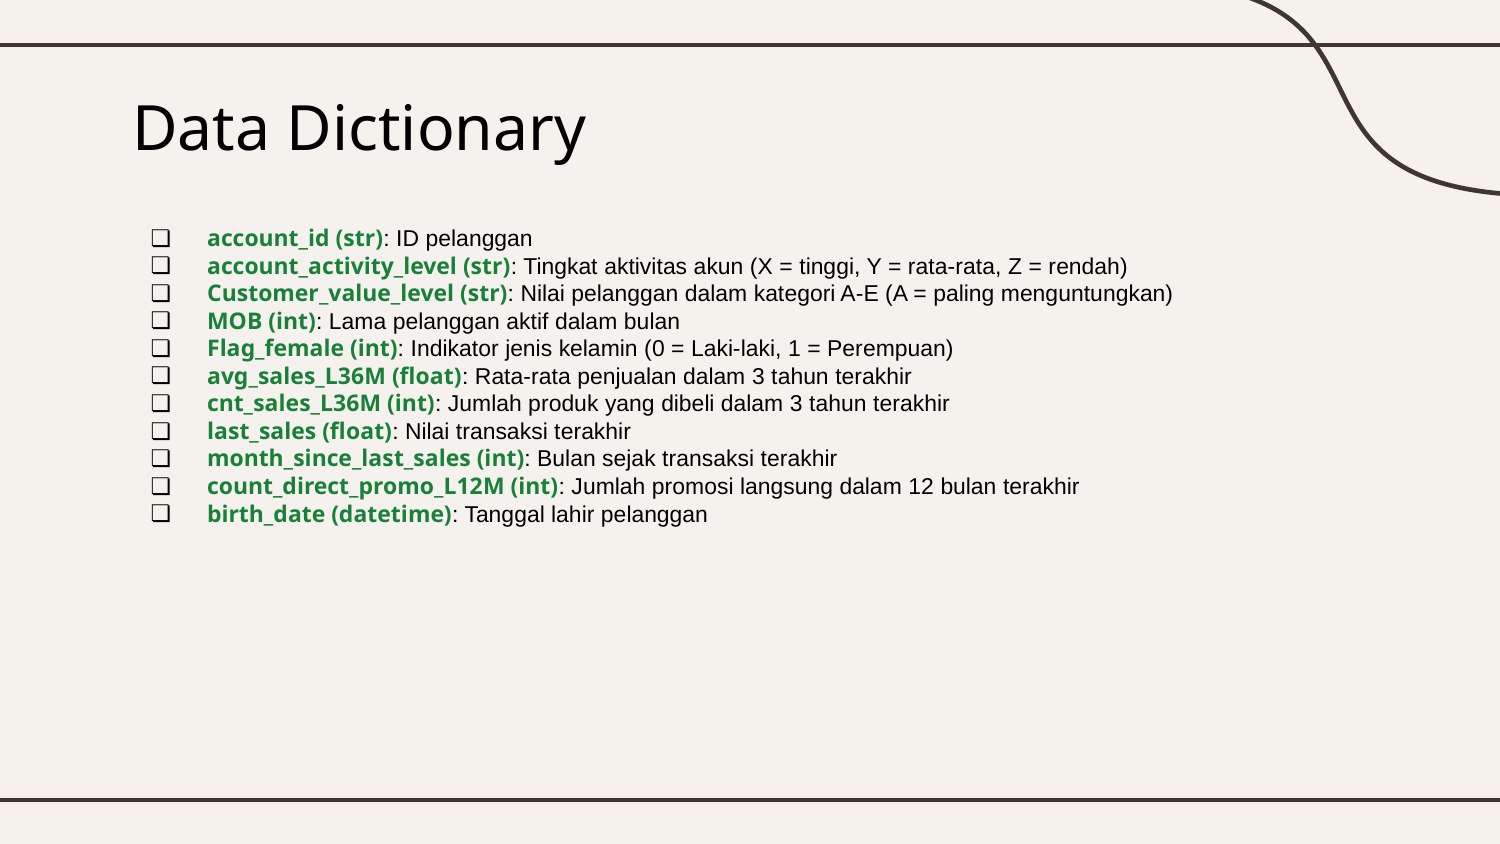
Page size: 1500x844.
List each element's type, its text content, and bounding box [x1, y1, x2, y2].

title Data Dictionary [116, 72, 890, 167]
list account_id (str): ID pelanggan account_activity_level (str): Tingkat aktivitas akun (X = tinggi, Y = rata-rata, Z = rendah) Customer_value_level (str): Nilai pelanggan dalam kategori A-E (A = paling menguntungkan) MOB (int): Lama pelanggan aktif dalam bulan Flag_female (int): Indikator jenis kelamin (0 = Laki-laki, 1 = Perempuan) avg_sales_L36M (float): Rata-rata penjualan dalam 3 tahun terakhir cnt_sales_L36M (int): Jumlah produk yang dibeli dalam 3 tahun terakhir last_sales (float): Nilai transaksi terakhir month_since_last_sales (int): Bulan sejak transaksi terakhir count_direct_promo_L12M (int): Jumlah promosi langsung dalam 12 bulan terakhir birth_date (datetime): Tanggal lahir pelanggan [116, 208, 1383, 750]
